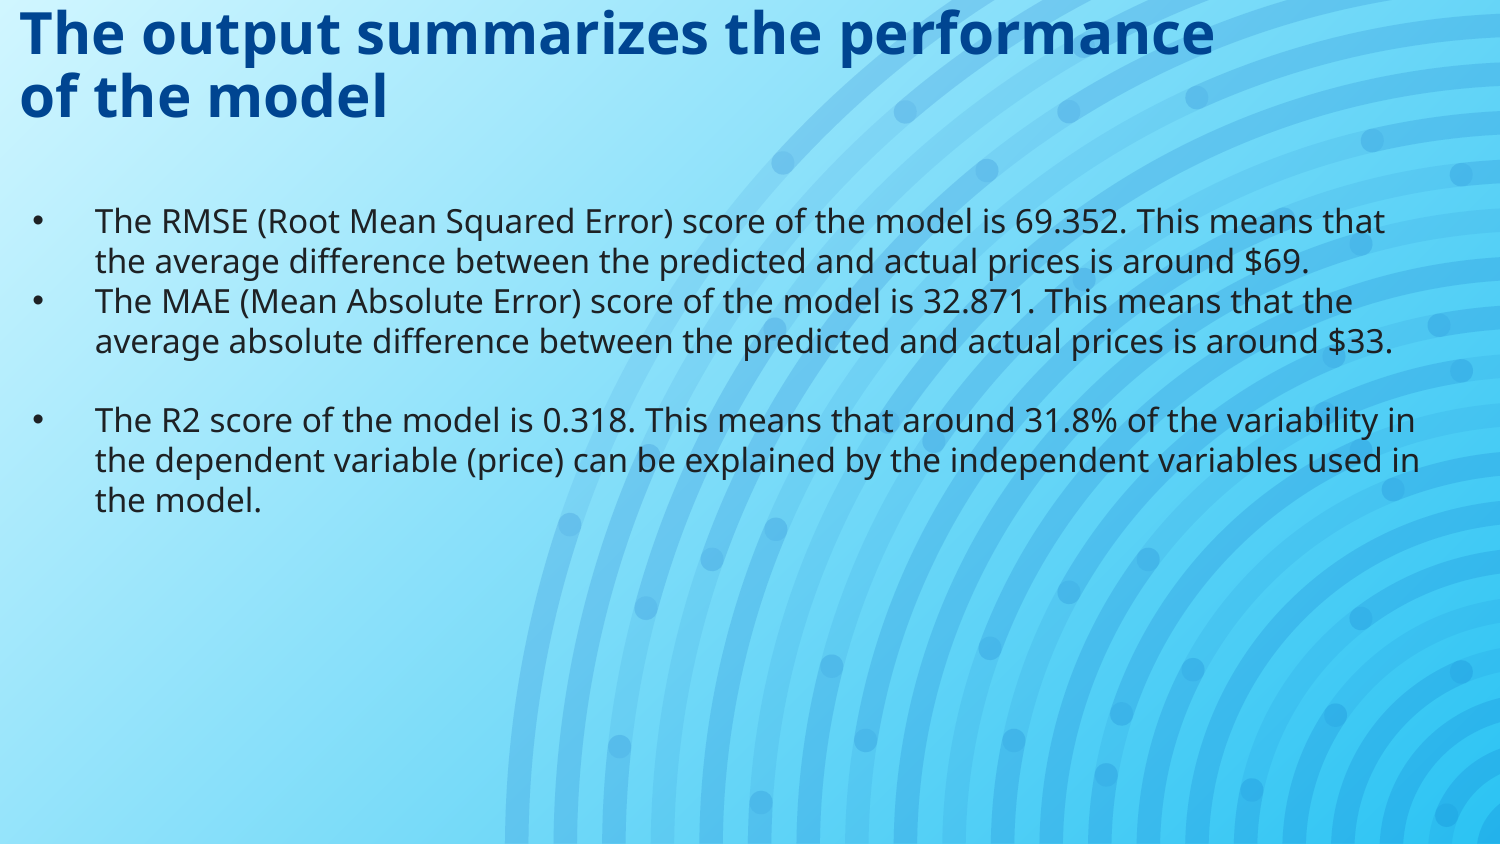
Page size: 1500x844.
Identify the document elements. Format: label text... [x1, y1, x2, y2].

title The output summarizes the performance of the model [19, 17, 1286, 130]
subtitle The RMSE (Root Mean Squared Error) score of the model is 69.352. This means that the average difference between the predicted and actual prices is around $69. The MAE (Mean Absolute Error) score of the model is 32.871. This means that the average absolute difference between the predicted and actual prices is around $33. The R2 score of the model is 0.318. This means that around 31.8% of the variability in the dependent variable (price) can be explained by the independent variables used in the model. [19, 110, 1438, 844]
